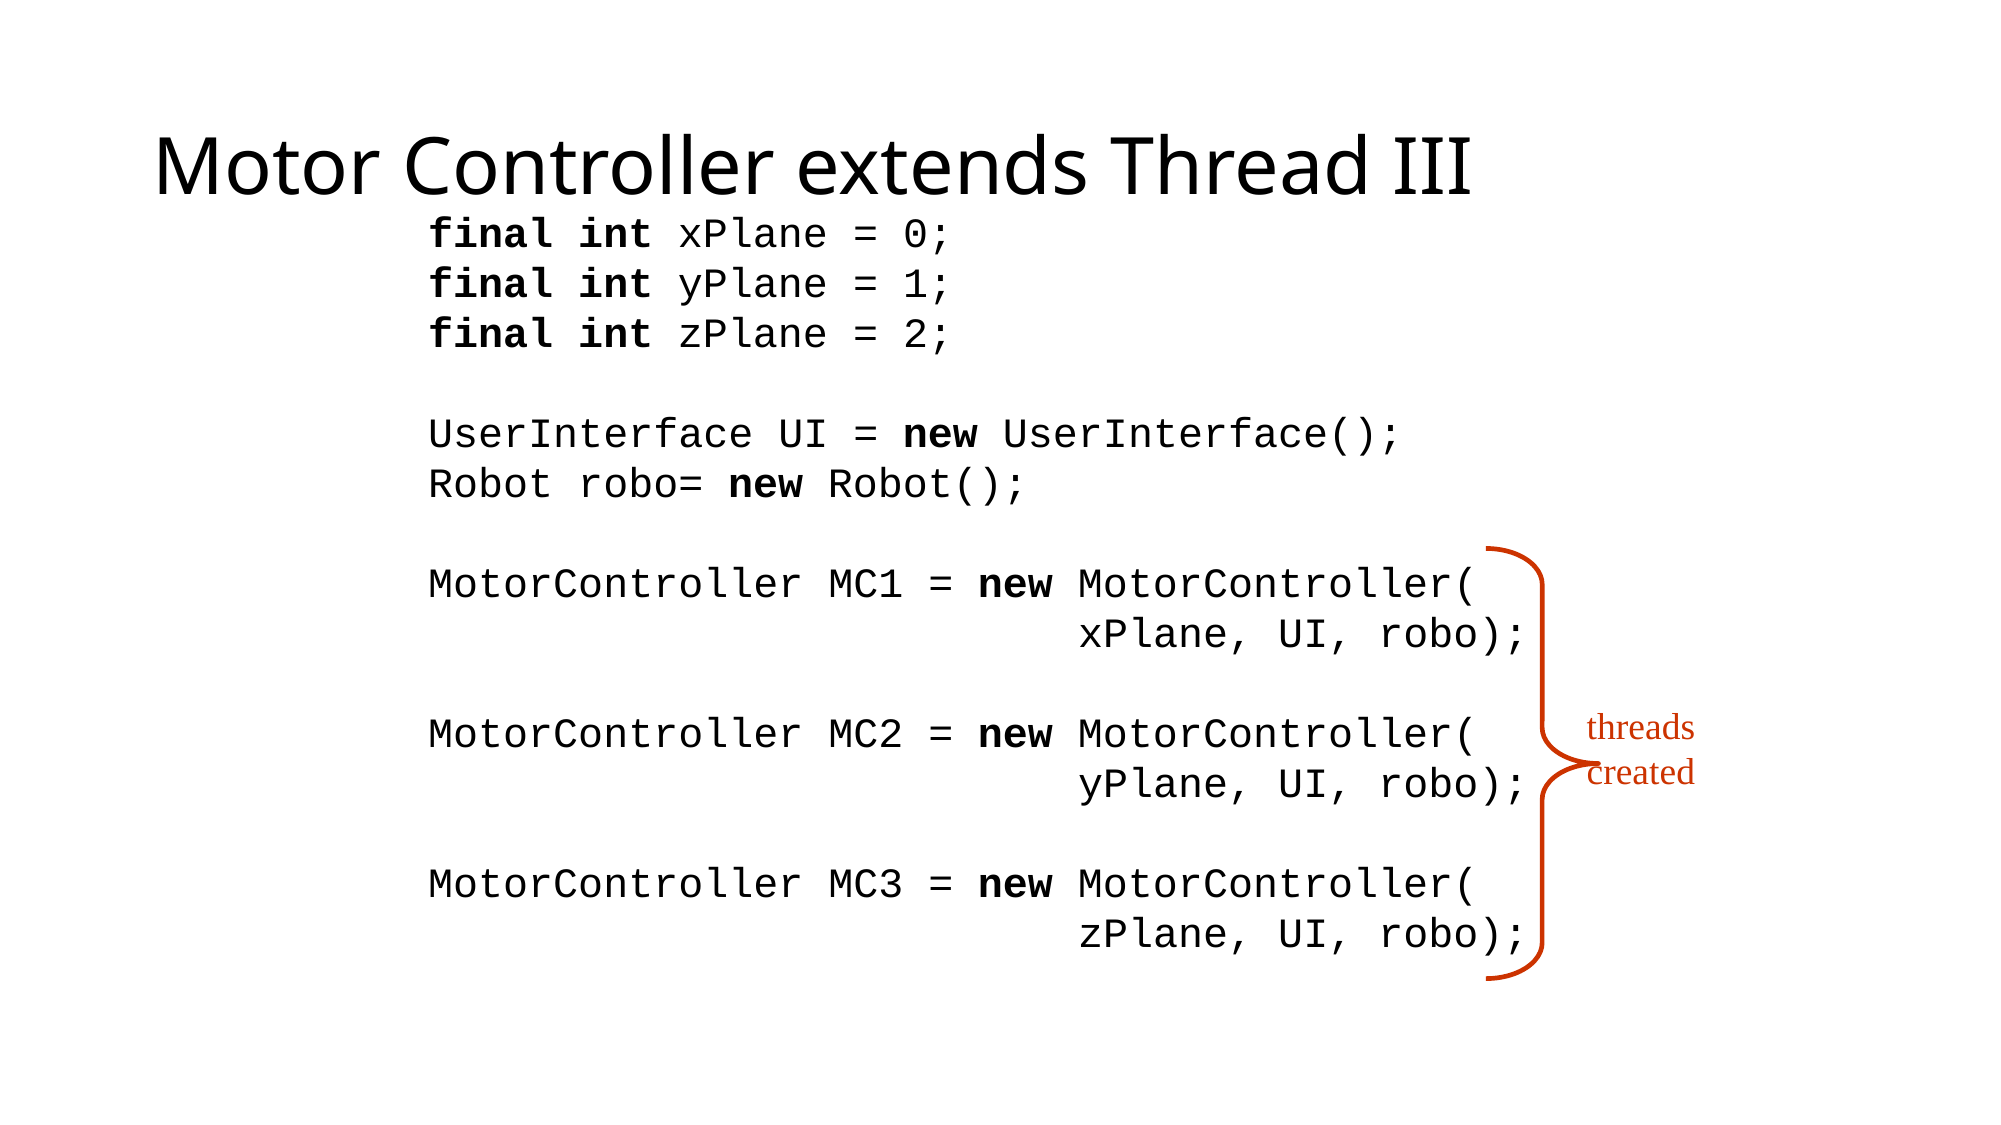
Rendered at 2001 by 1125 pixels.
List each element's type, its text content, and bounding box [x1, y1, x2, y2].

text_box final int xPlane = 0; final int yPlane = 1; final int zPlane = 2; UserInterface UI = new UserInterface(); Robot robo= new Robot(); MotorController MC1 = new MotorController( xPlane, UI, robo); MotorController MC2 = new MotorController( yPlane, UI, robo); MotorController MC3 = new MotorController( zPlane, UI, robo); [413, 198, 1564, 1014]
title Motor Controller extends Thread III [137, 59, 1863, 278]
text_box threads created [1571, 694, 1762, 800]
text_box [1485, 548, 1571, 979]
